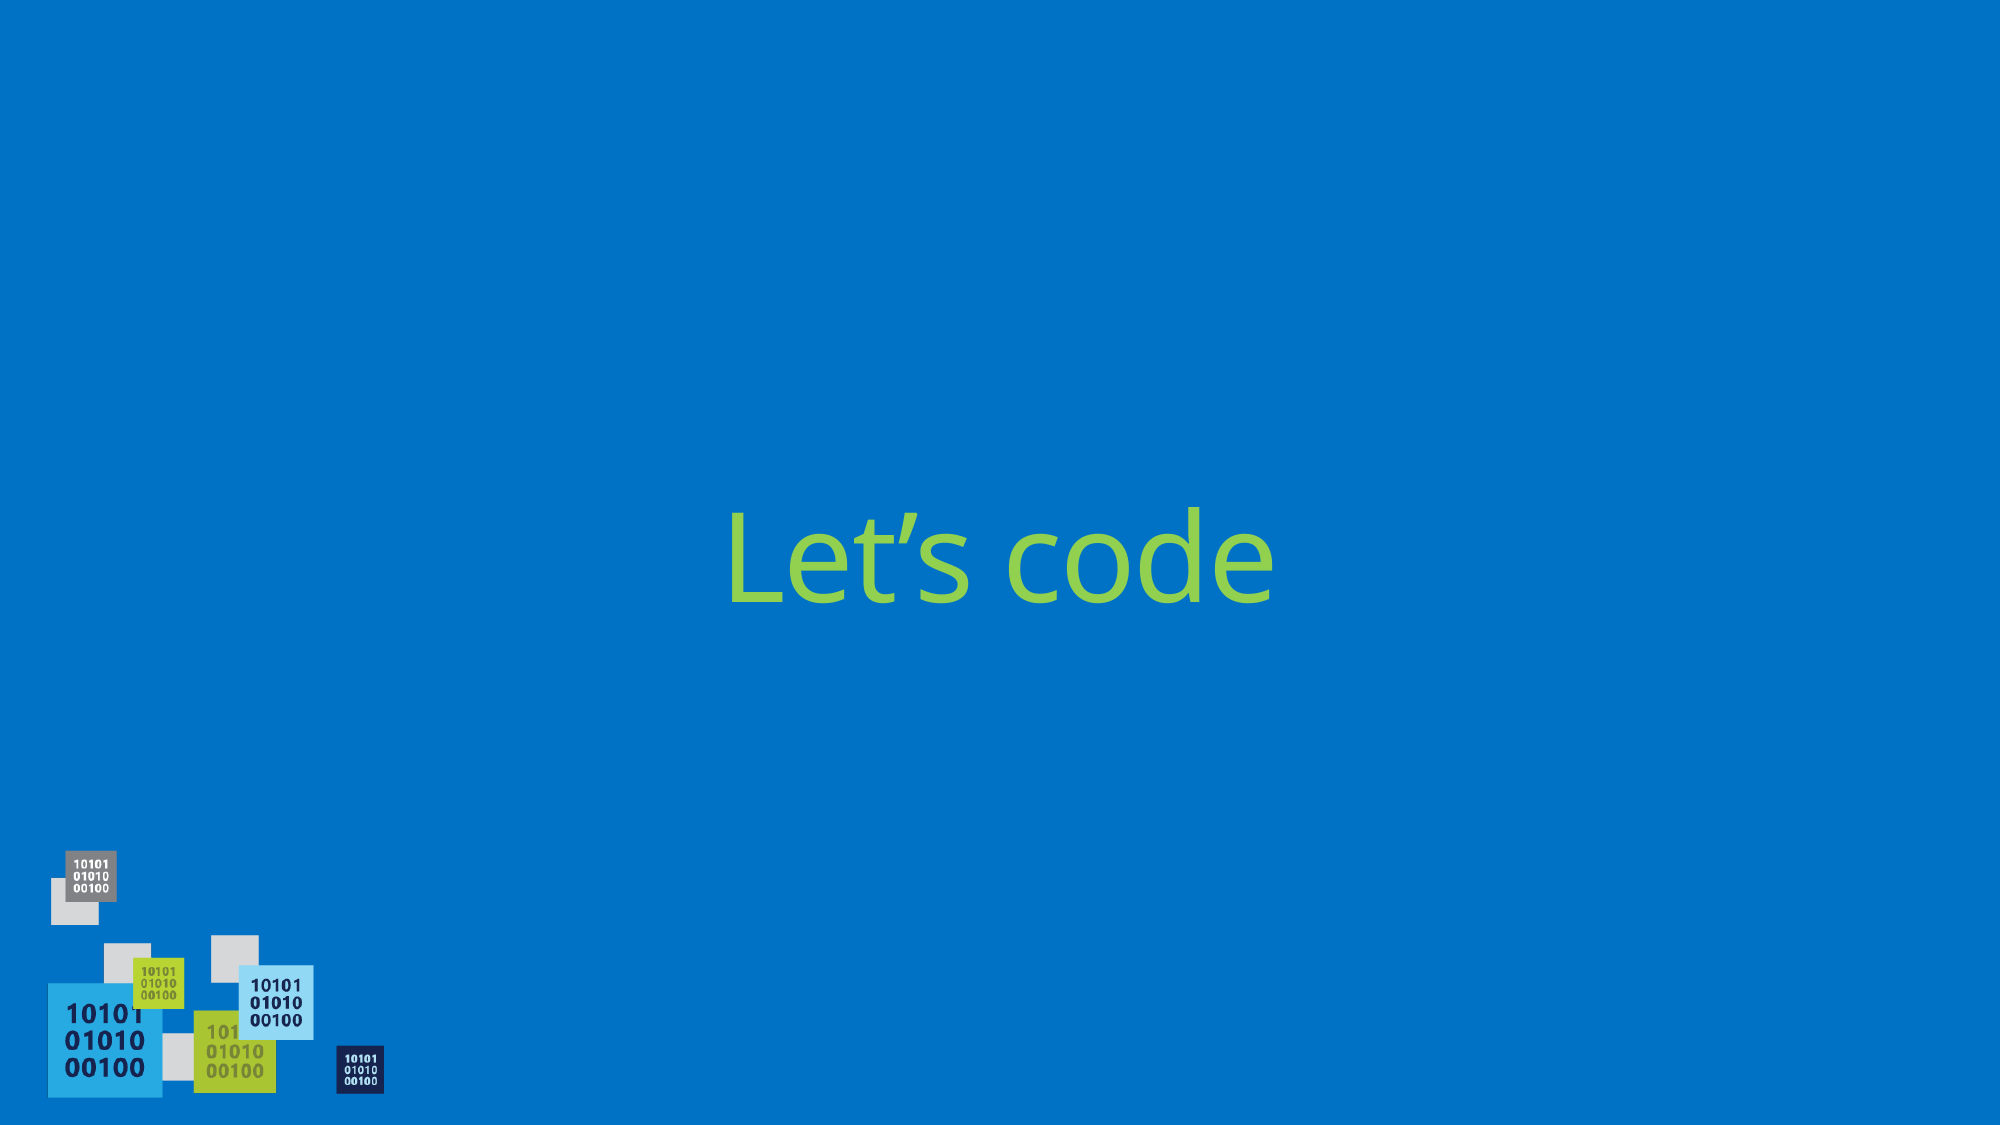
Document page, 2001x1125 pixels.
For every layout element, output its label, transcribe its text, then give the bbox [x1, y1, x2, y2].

picture [17, 808, 463, 1125]
title Let’s code [172, 487, 1828, 638]
